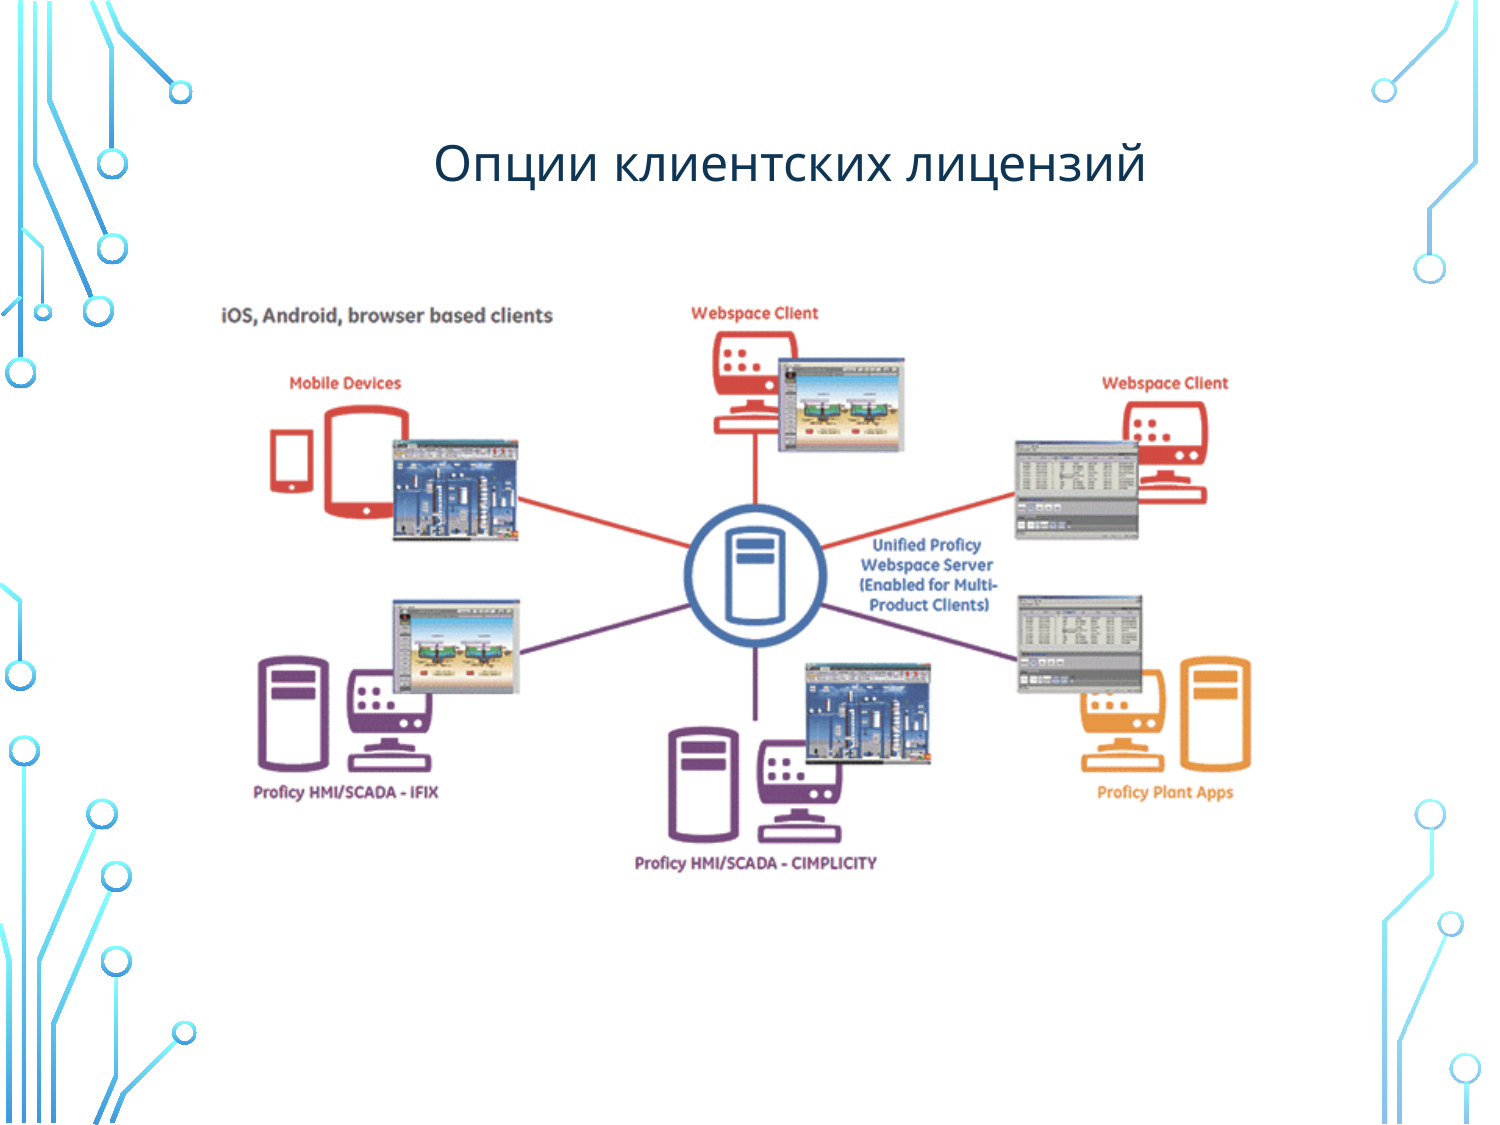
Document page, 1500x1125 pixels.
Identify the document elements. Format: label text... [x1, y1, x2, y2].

text_box Опции клиентских лицензий [419, 123, 1170, 199]
picture [202, 278, 1298, 891]
